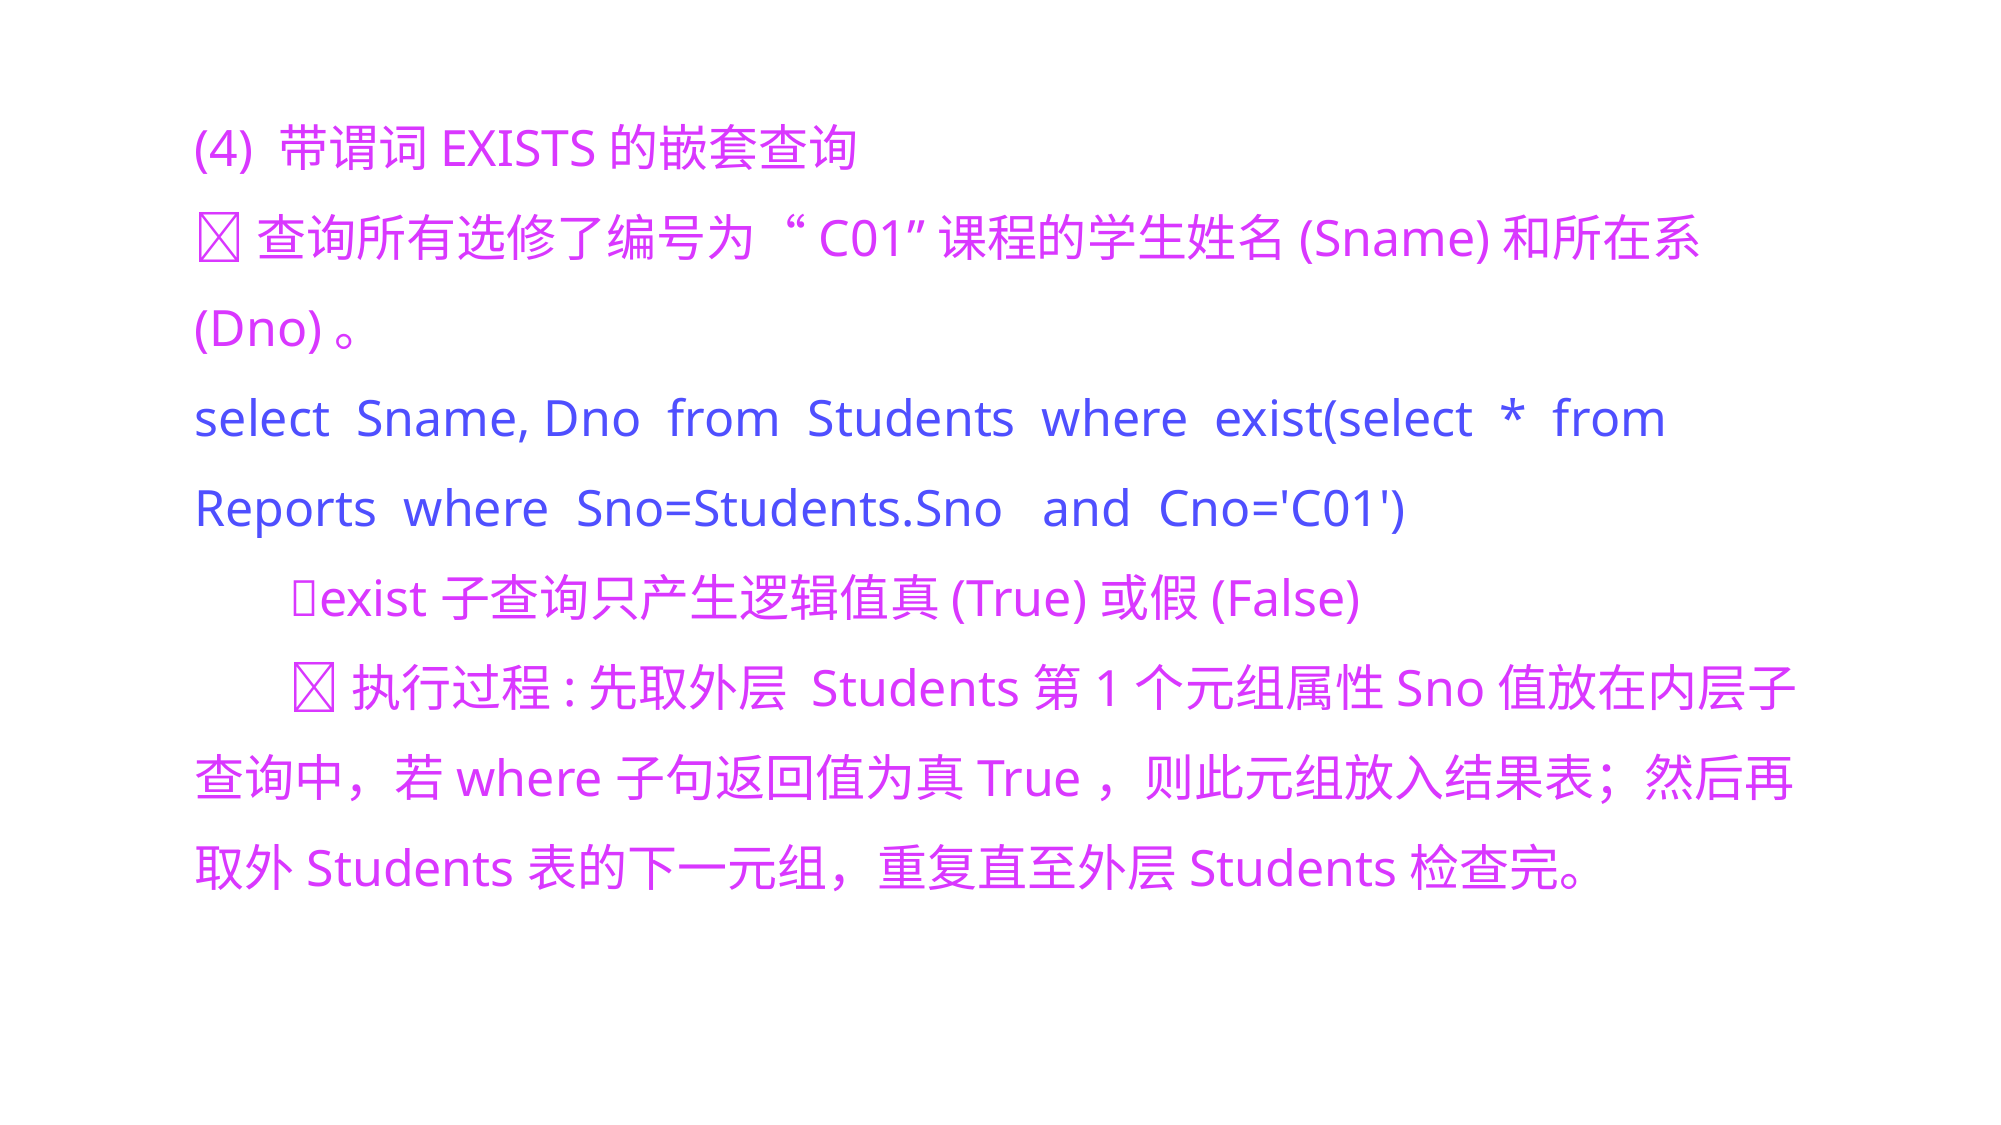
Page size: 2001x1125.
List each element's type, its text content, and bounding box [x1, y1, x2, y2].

text_box (4) 带谓词EXISTS的嵌套查询 查询所有选修了编号为“C01”课程的学生姓名(Sname)和所在系(Dno)。 select Sname, Dno from Students where exist(select * from Reports where Sno=Students.Sno and Cno='C01') exist子查询只产生逻辑值真(True)或假(False) 执行过程:先取外层 Students第1个元组属性Sno值放在内层子查询中，若where子句返回值为真True，则此元组放入结果表；然后再取外Students表的下一元组，重复直至外层Students检查完。 [179, 79, 1858, 904]
